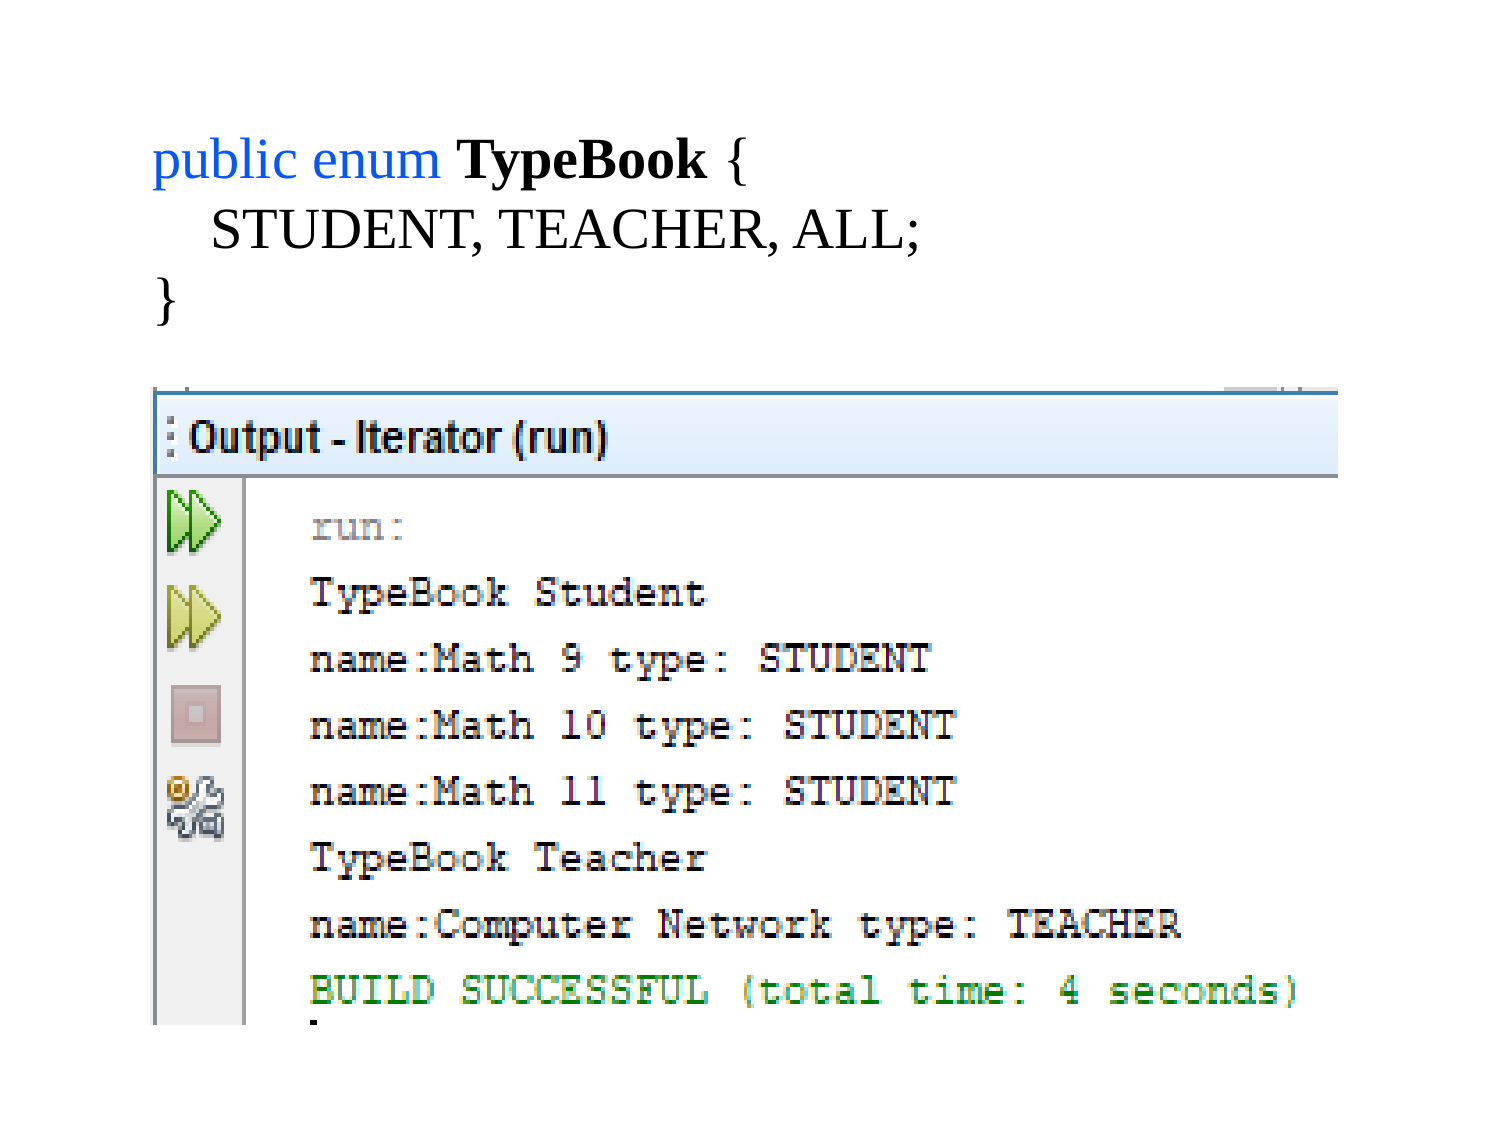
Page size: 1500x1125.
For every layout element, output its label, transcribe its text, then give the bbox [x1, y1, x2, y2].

picture [149, 387, 1338, 1026]
text_box public enum TypeBook { STUDENT, TEACHER, ALL; } [0, 112, 1113, 453]
